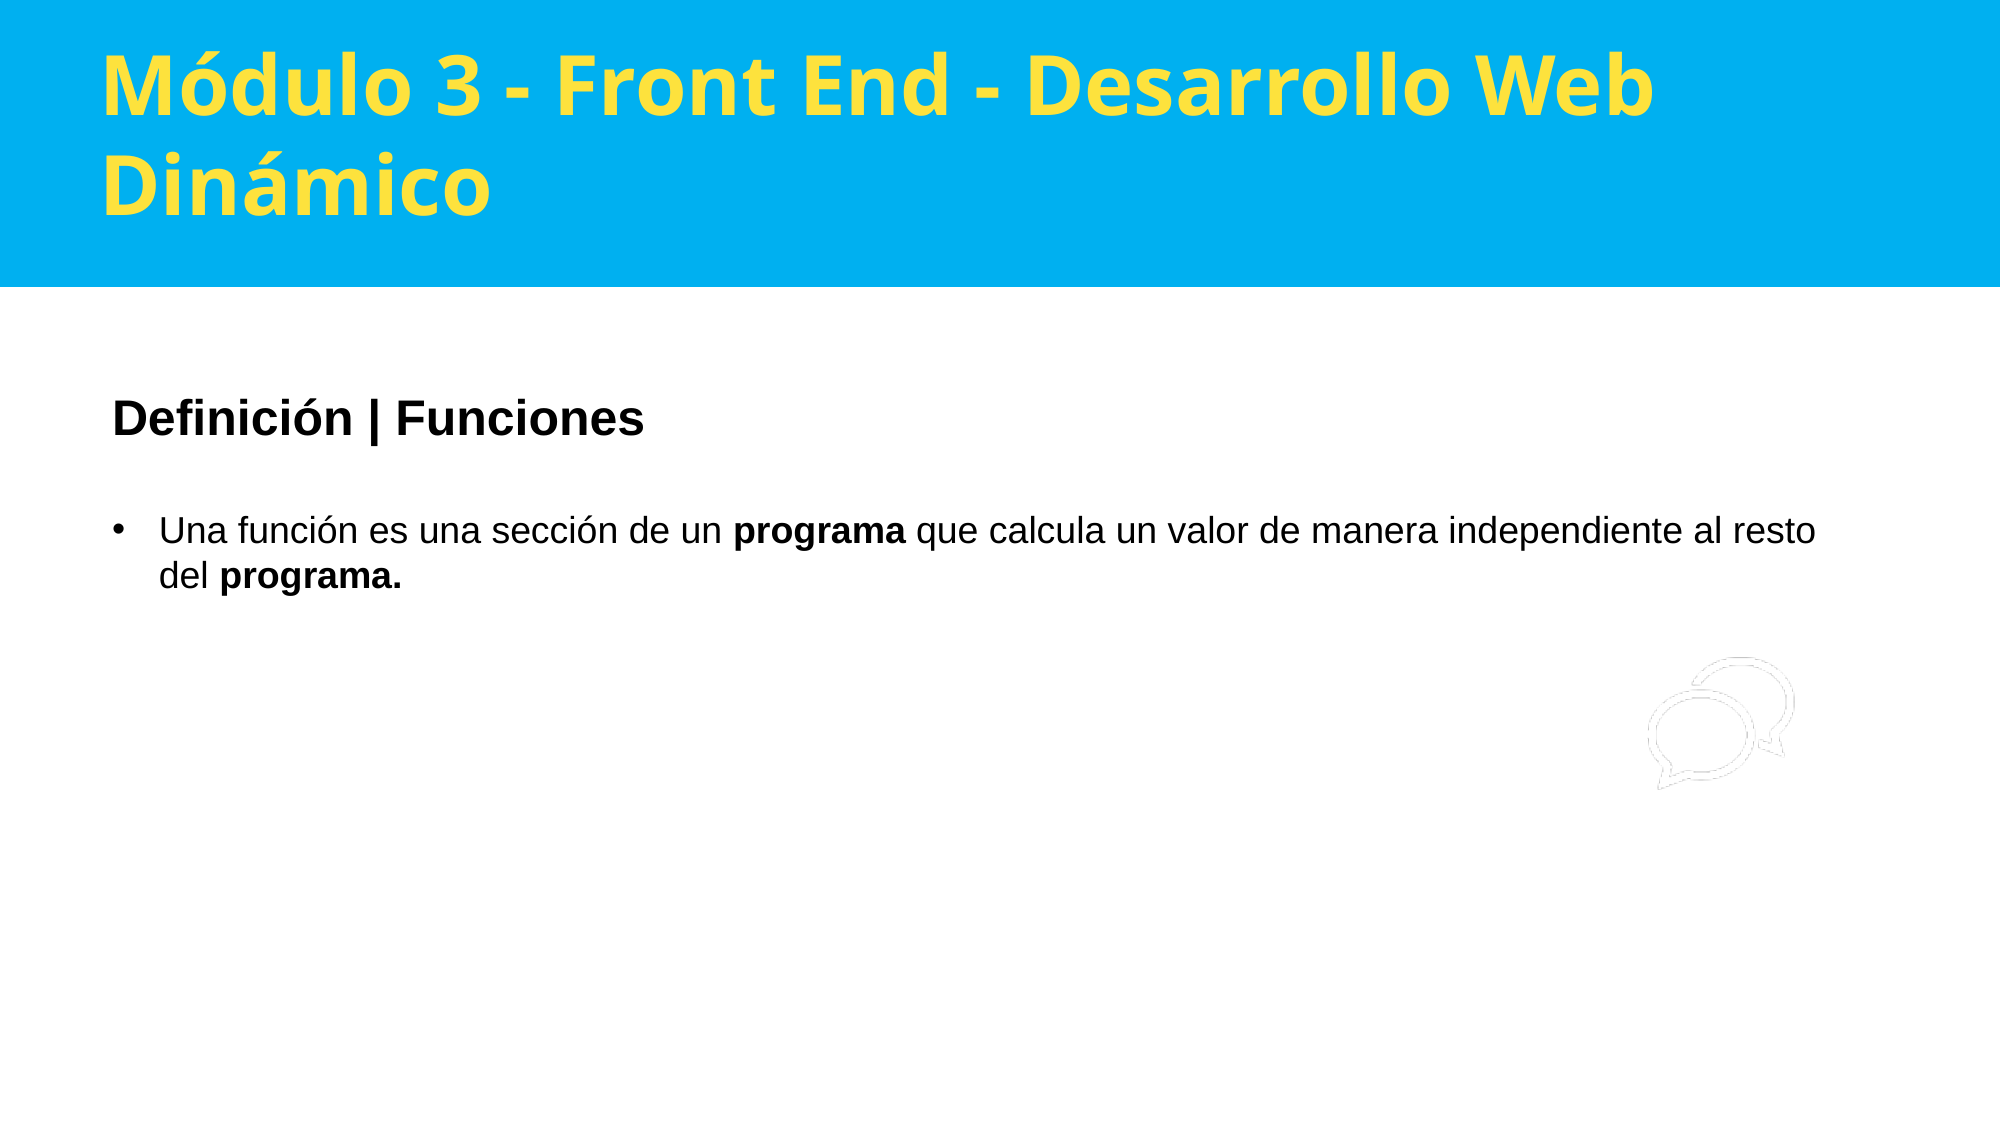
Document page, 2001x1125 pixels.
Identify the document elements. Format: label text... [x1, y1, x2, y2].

text_box Módulo 3 - Front End - Desarrollo Web Dinámico [92, 24, 1901, 222]
text_box [0, 0, 2000, 287]
picture [1647, 649, 1796, 799]
text_box Definición | Funciones Una función es una sección de un programa que calcula un valor de manera independiente al resto del programa. [92, 312, 1919, 879]
